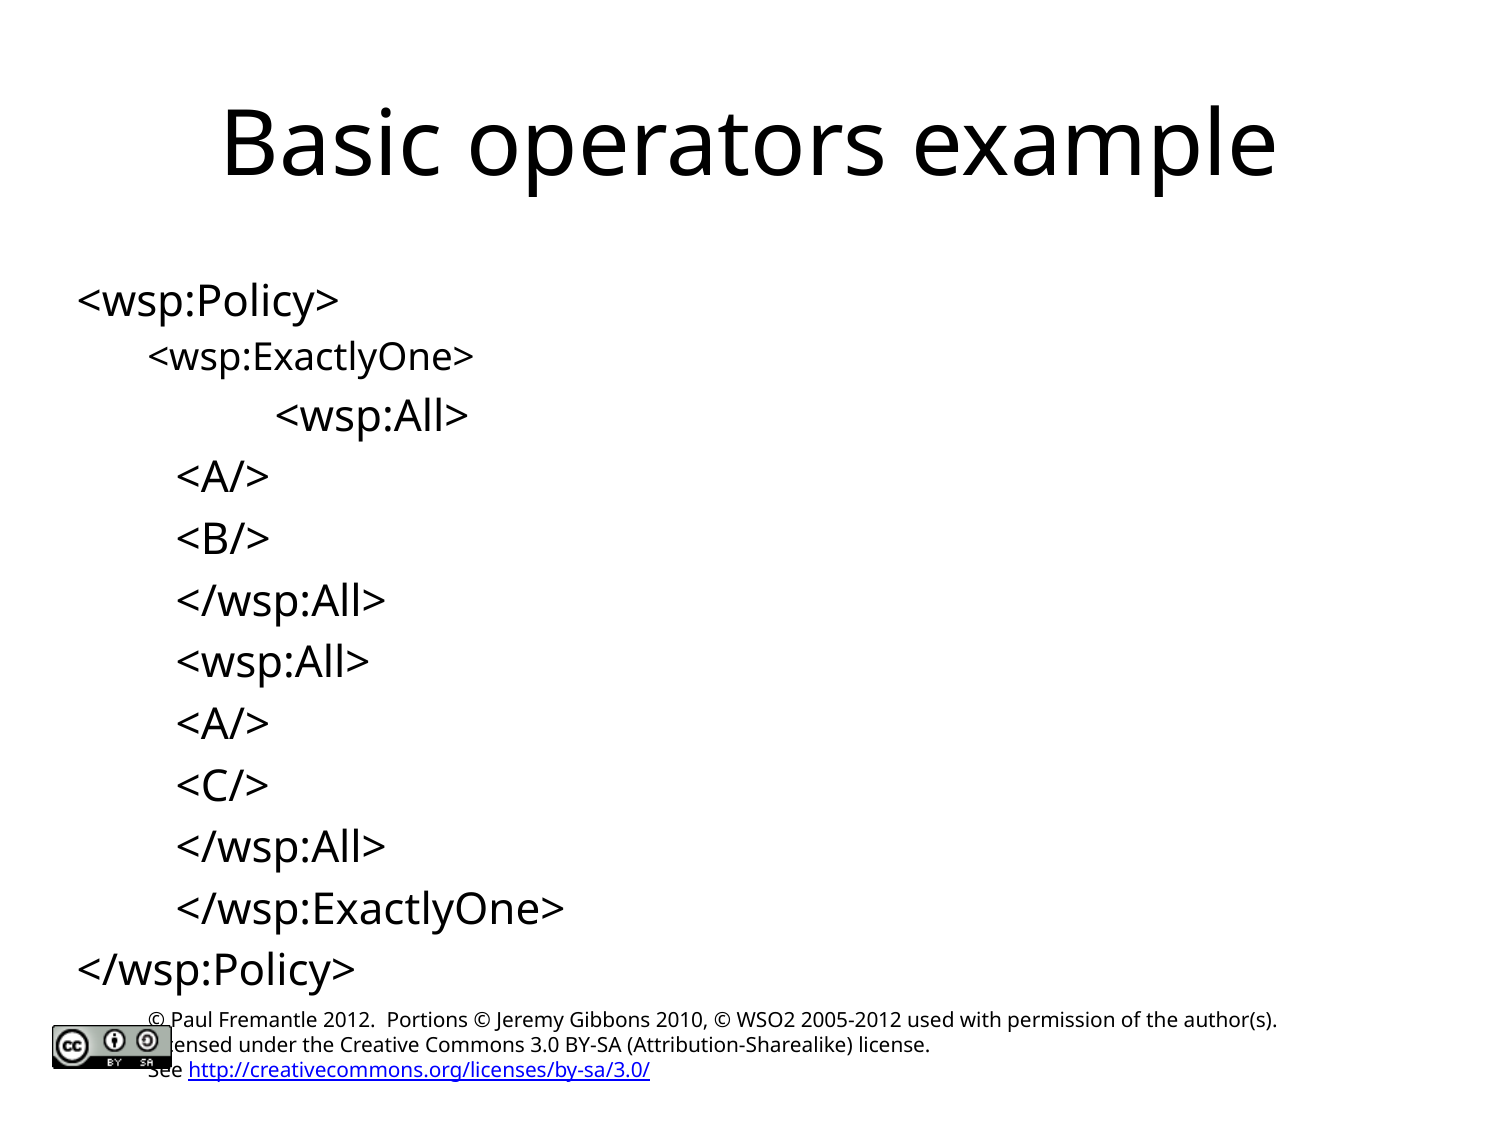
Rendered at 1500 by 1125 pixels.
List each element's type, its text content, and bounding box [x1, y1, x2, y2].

title Basic operators example [75, 45, 1425, 233]
list <wsp:Policy> <wsp:ExactlyOne> <wsp:All> <A/> <B/> </wsp:All> <wsp:All> <A/> <C/> </wsp:All> </wsp:ExactlyOne> </wsp:Policy> [61, 264, 1412, 1007]
picture [52, 1025, 172, 1069]
